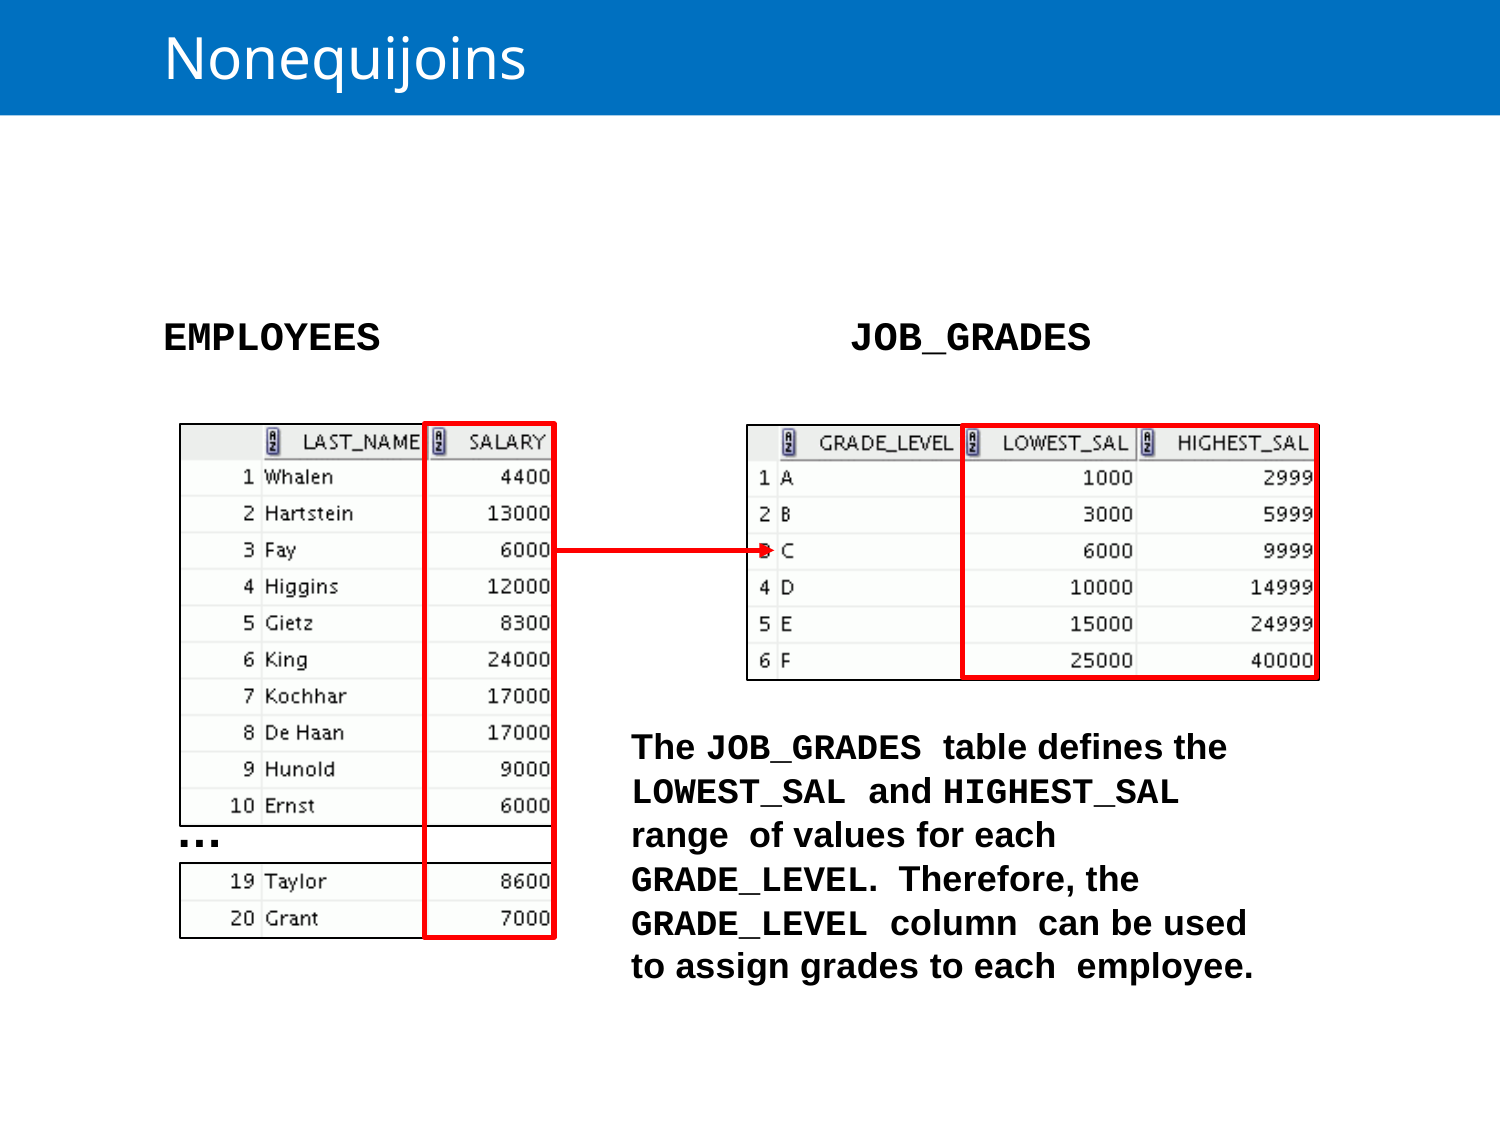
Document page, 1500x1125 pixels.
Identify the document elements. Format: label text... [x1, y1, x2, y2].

text_box JOB_GRADES [847, 308, 1095, 359]
text_box The JOB_GRADES table defines the LOWEST_SAL and HIGHEST_SAL range of values for each GRADE_LEVEL. Therefore, the GRADE_LEVEL column can be used to assign grades to each employee. [629, 836, 1284, 987]
title Nonequijoins [161, 0, 1284, 151]
text_box EMPLOYEES [161, 308, 384, 359]
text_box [178, 420, 775, 940]
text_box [778, 422, 1321, 828]
